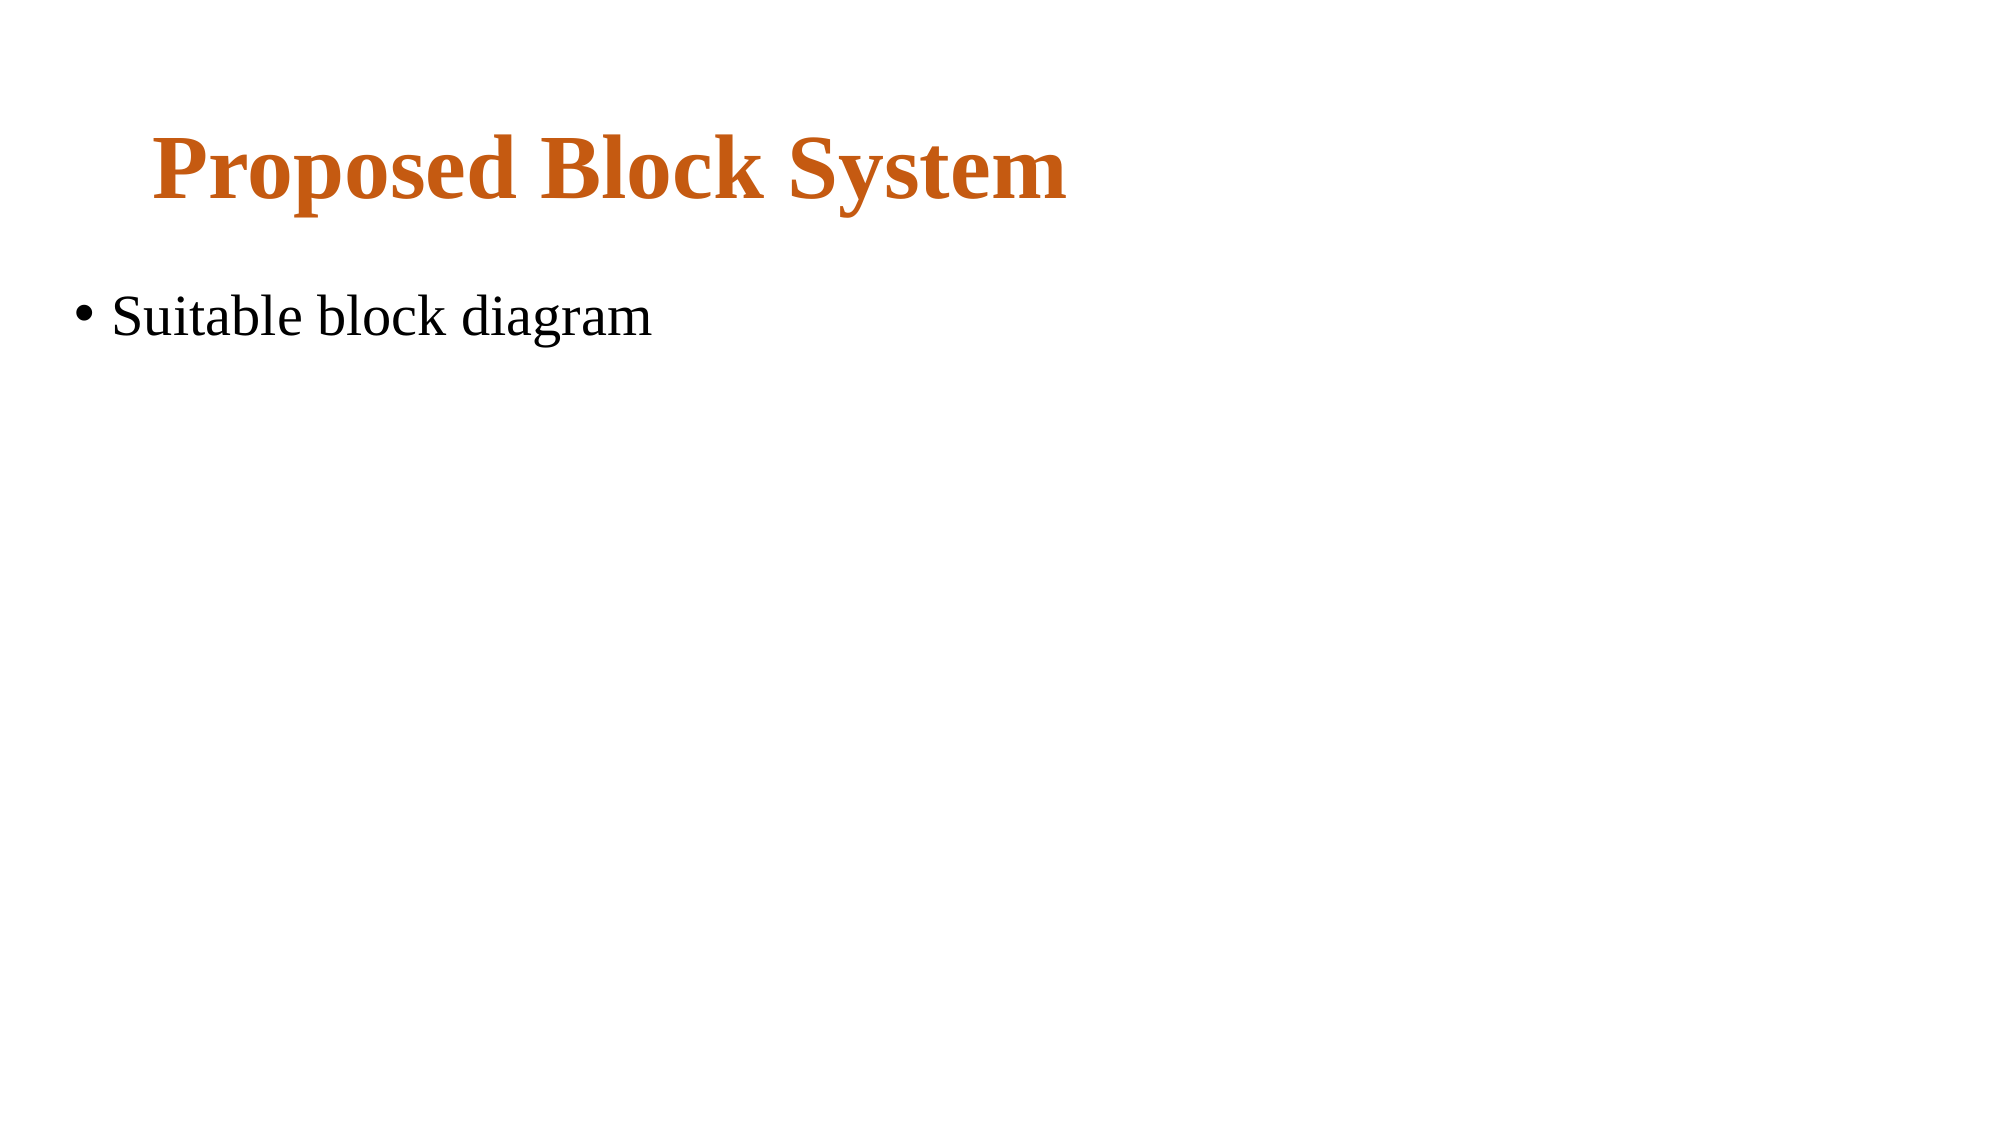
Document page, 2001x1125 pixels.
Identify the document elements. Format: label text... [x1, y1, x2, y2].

list Suitable block diagram [59, 277, 1803, 974]
title Proposed Block System [137, 59, 1863, 278]
